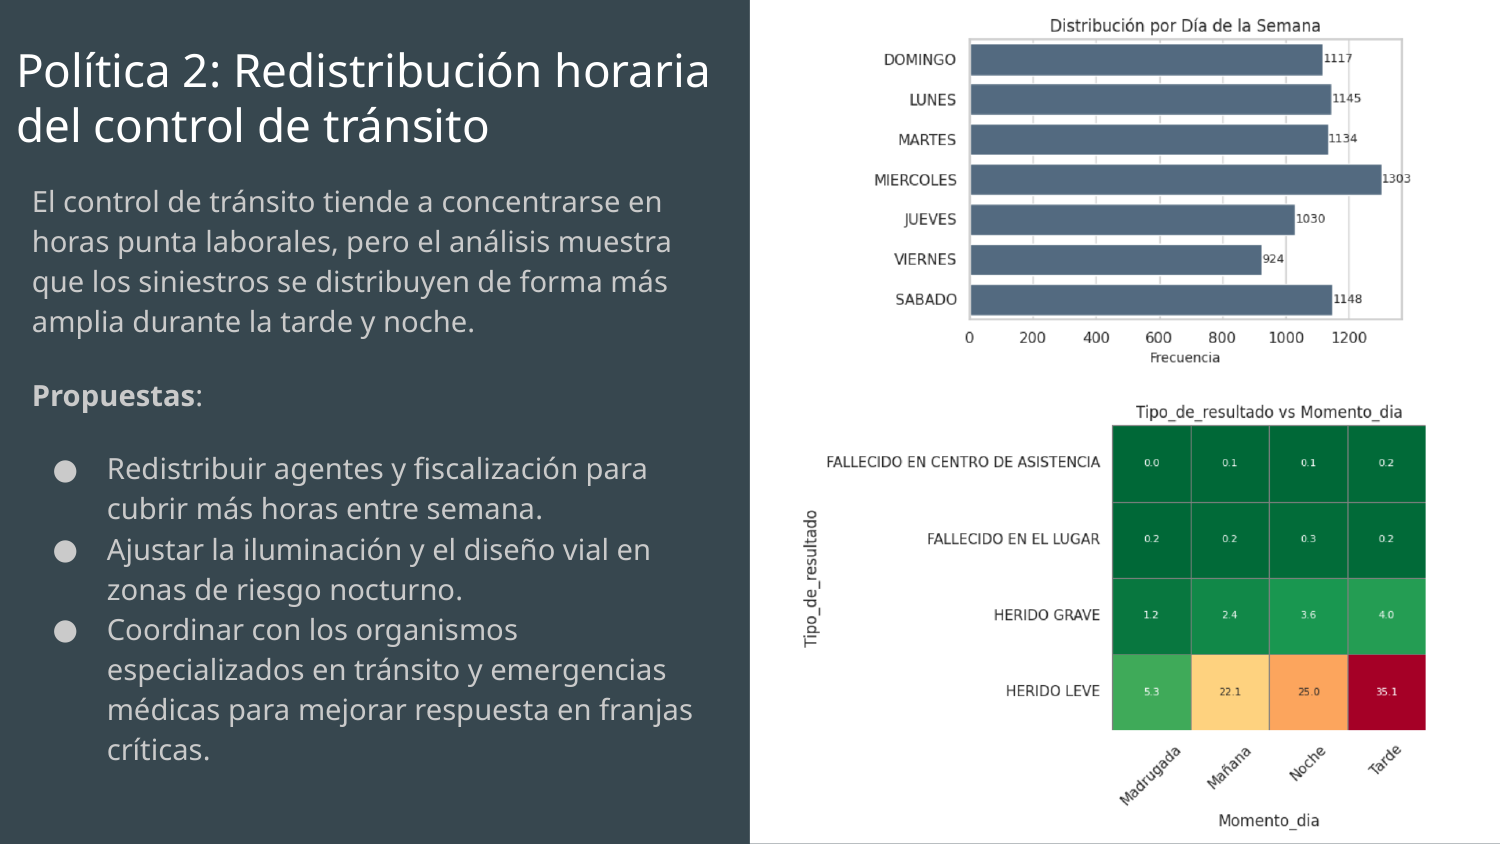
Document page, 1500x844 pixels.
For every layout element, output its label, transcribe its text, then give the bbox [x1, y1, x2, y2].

title Política 2: Redistribución horaria del control de tránsito [1, 72, 744, 167]
picture [867, 12, 1417, 373]
picture [797, 399, 1429, 835]
list El control de tránsito tiende a concentrarse en horas punta laborales, pero el análisis muestra que los siniestros se distribuyen de forma más amplia durante la tarde y noche. Propuestas: Redistribuir agentes y fiscalización para cubrir más horas entre semana. Ajustar la iluminación y el diseño vial en zonas de riesgo nocturno. Coordinar con los organismos especializados en tránsito y emergencias médicas para mejorar respuesta en franjas críticas. [16, 143, 728, 802]
